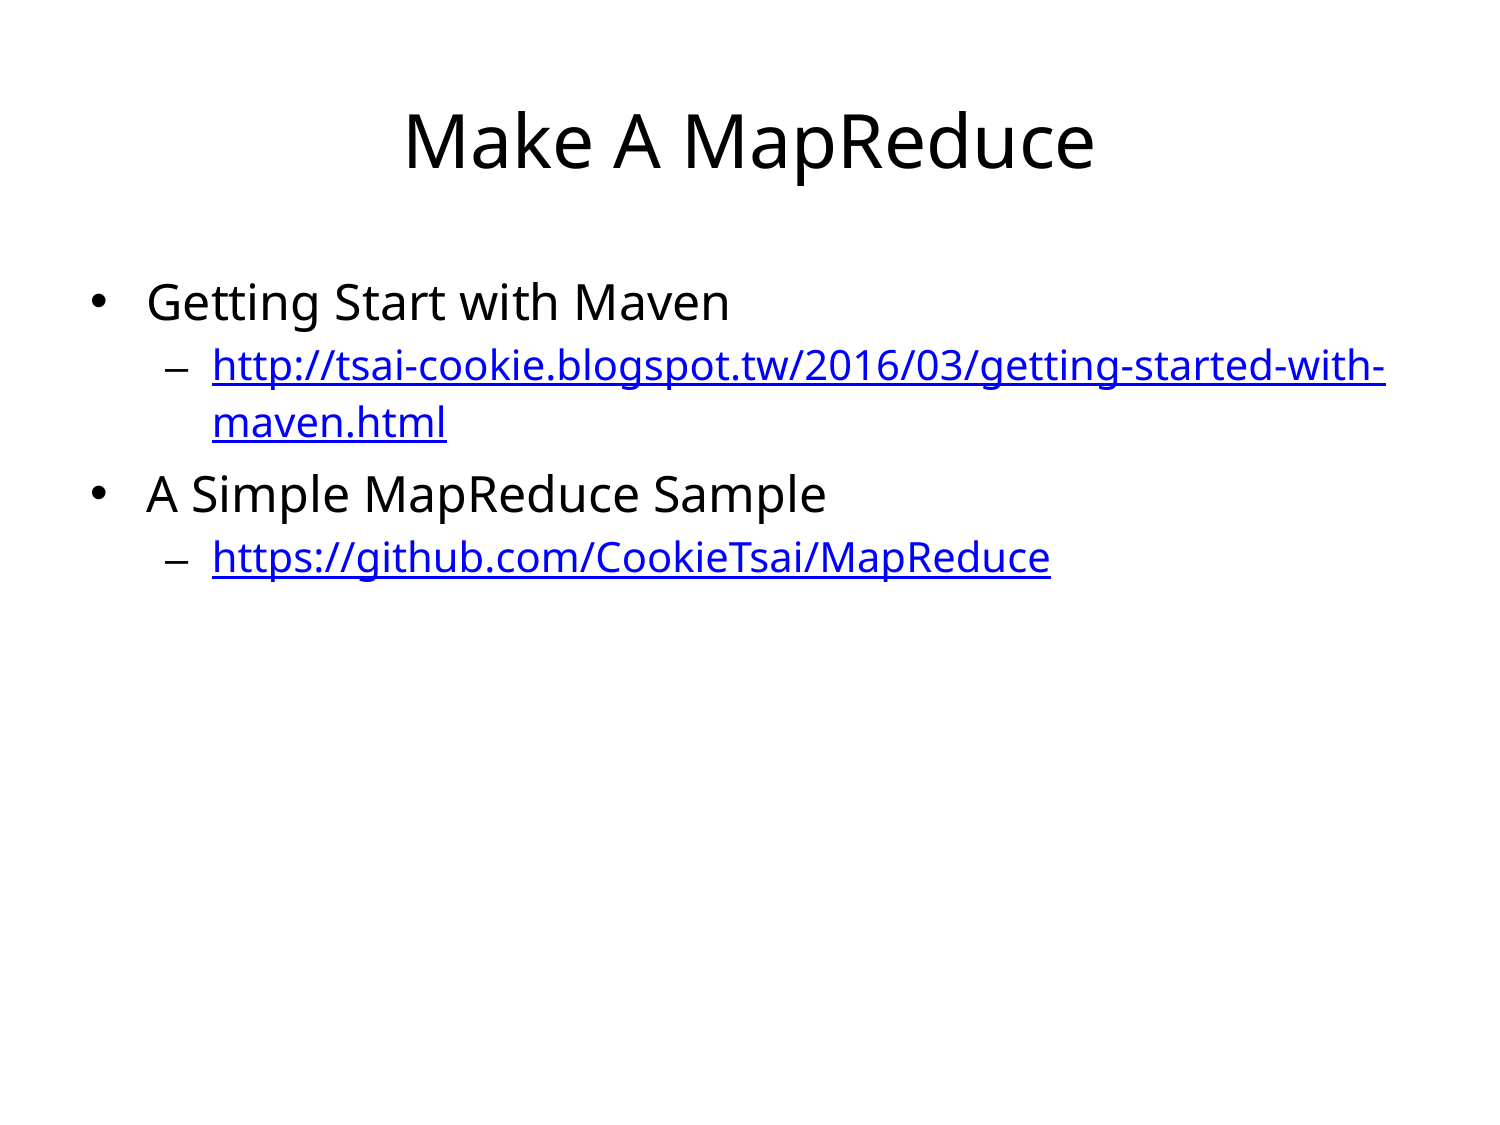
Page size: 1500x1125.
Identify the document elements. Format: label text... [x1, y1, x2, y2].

list Getting Start with Maven http://tsai-cookie.blogspot.tw/2016/03/getting-started-with-maven.html A Simple MapReduce Sample https://github.com/CookieTsai/MapReduce [75, 262, 1425, 1005]
title Make A MapReduce [75, 45, 1425, 233]
